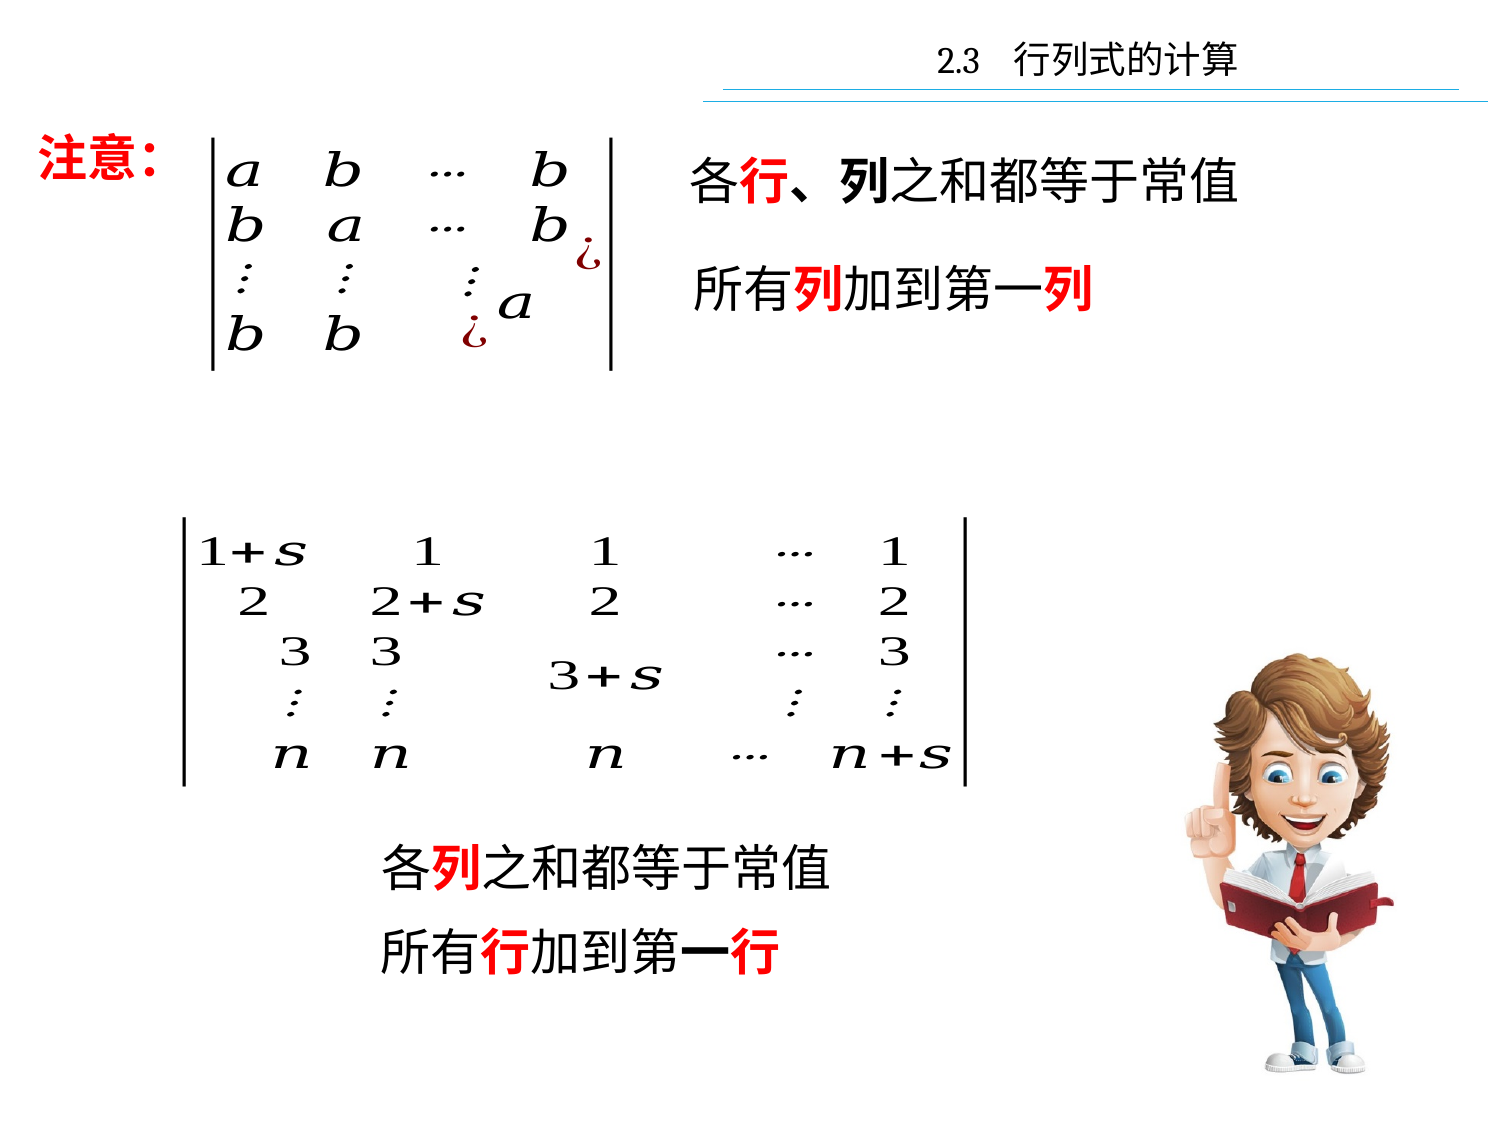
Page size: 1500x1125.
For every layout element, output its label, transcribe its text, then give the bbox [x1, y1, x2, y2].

picture [1077, 591, 1500, 1120]
text_box 注意： [22, 119, 202, 194]
text_box 各列之和都等于常值 [312, 828, 900, 904]
text_box 各行、列之和都等于常值 [671, 142, 1258, 217]
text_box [702, 89, 1489, 102]
text_box 2.3 行列式的计算 [749, 28, 1426, 84]
text_box 所有行加到第一行 [356, 912, 805, 988]
text_box 所有列加到第一列 [668, 250, 1118, 326]
